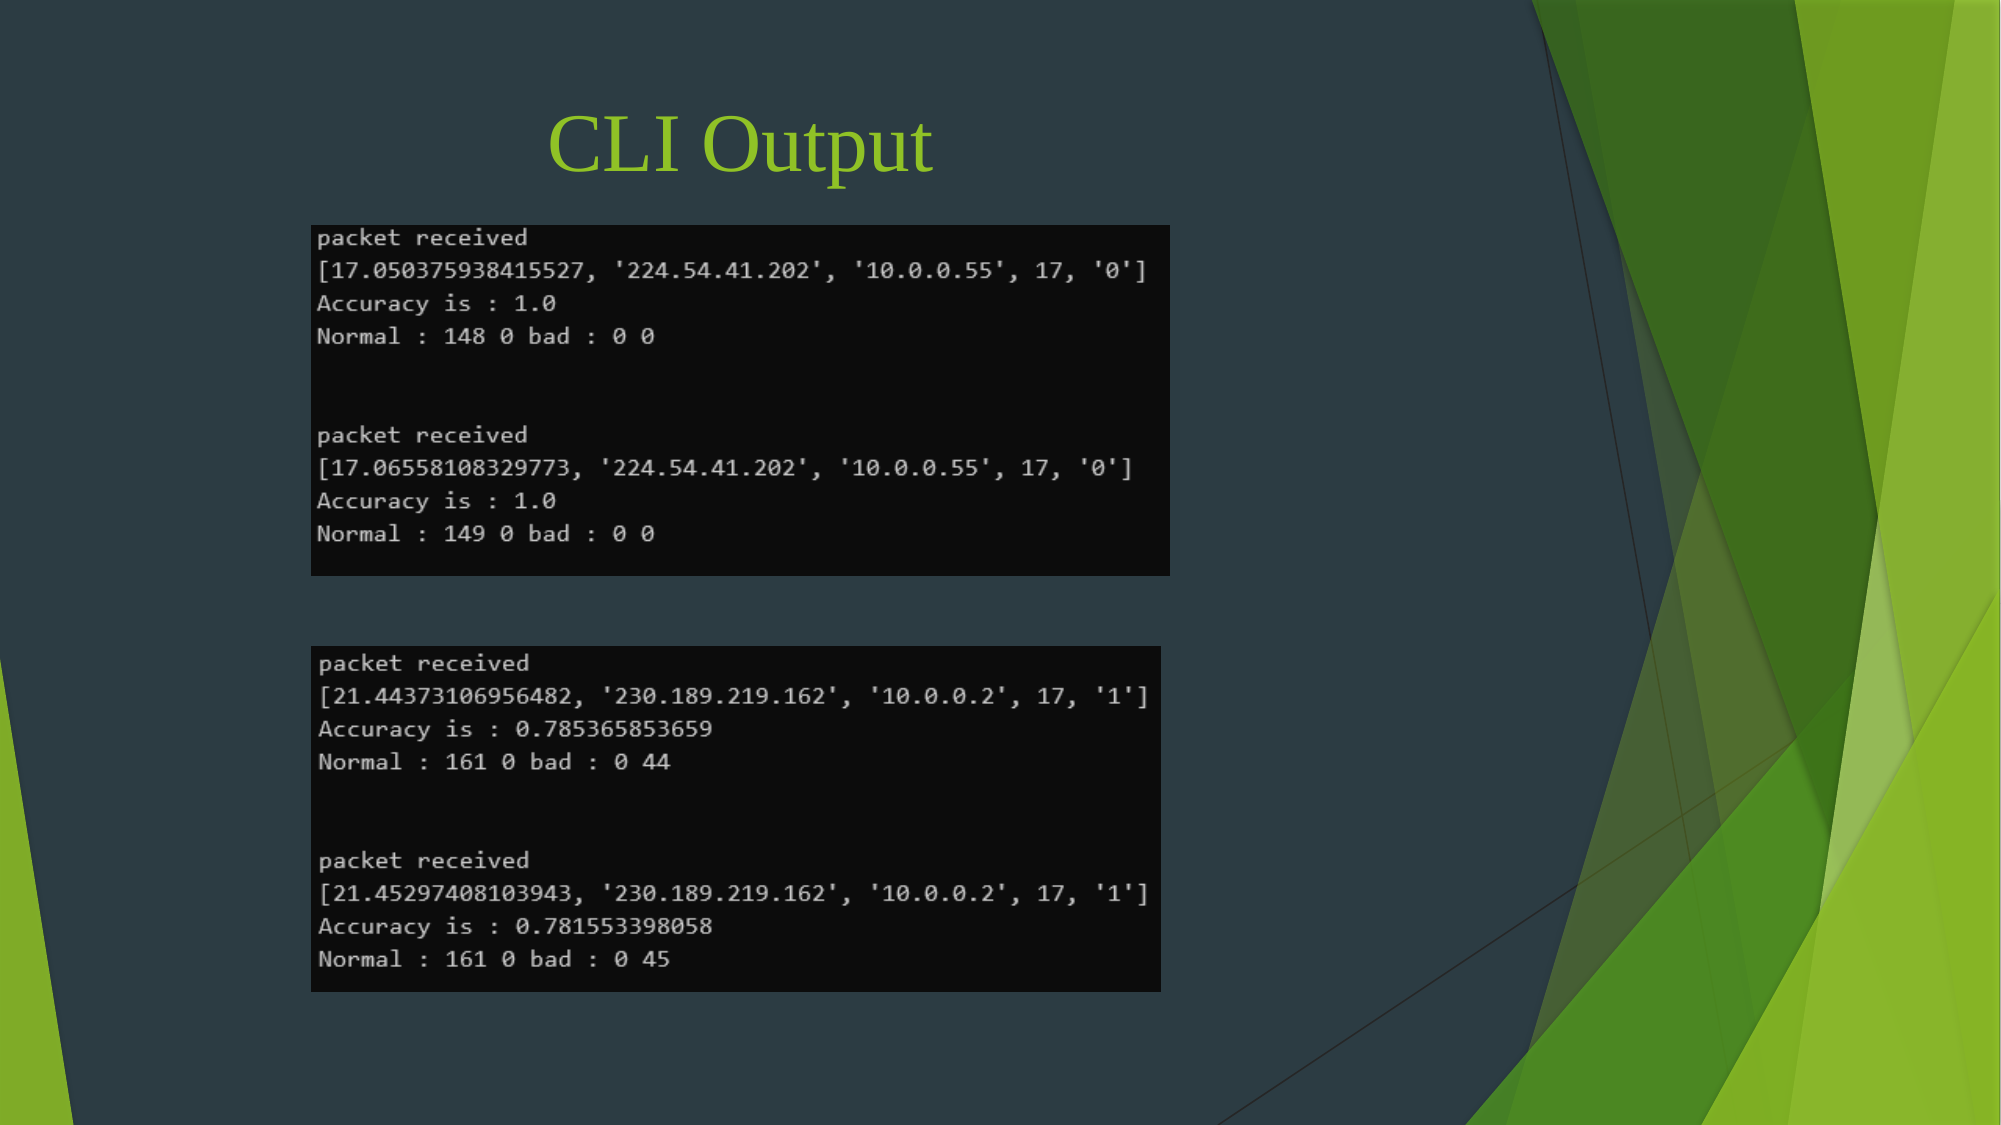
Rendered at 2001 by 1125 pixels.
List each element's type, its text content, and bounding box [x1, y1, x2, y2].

picture [311, 225, 1171, 577]
picture [311, 645, 1161, 993]
text_box CLI Output [450, 80, 1032, 196]
